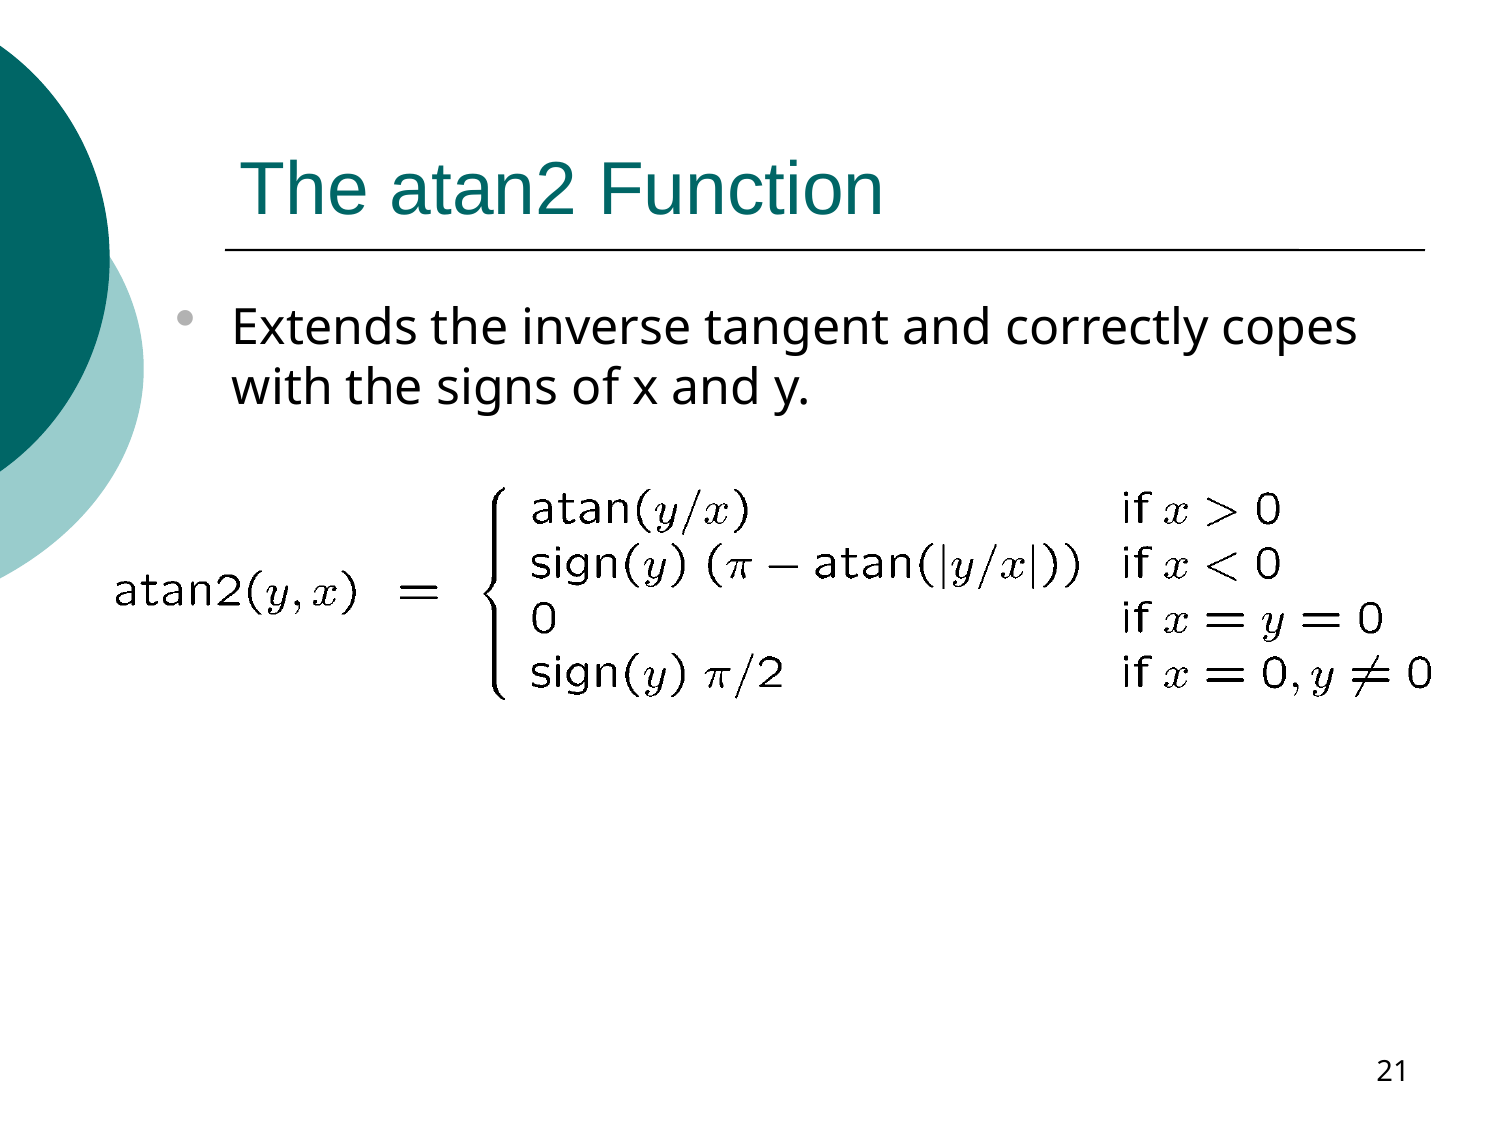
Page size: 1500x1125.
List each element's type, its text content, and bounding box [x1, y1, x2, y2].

title The atan2 Function [224, 49, 1425, 237]
picture [114, 487, 1432, 702]
slide_number 21 [1074, 1024, 1426, 1101]
text_box Extends the inverse tangent and correctly copes with the signs of x and y. [160, 287, 1386, 423]
